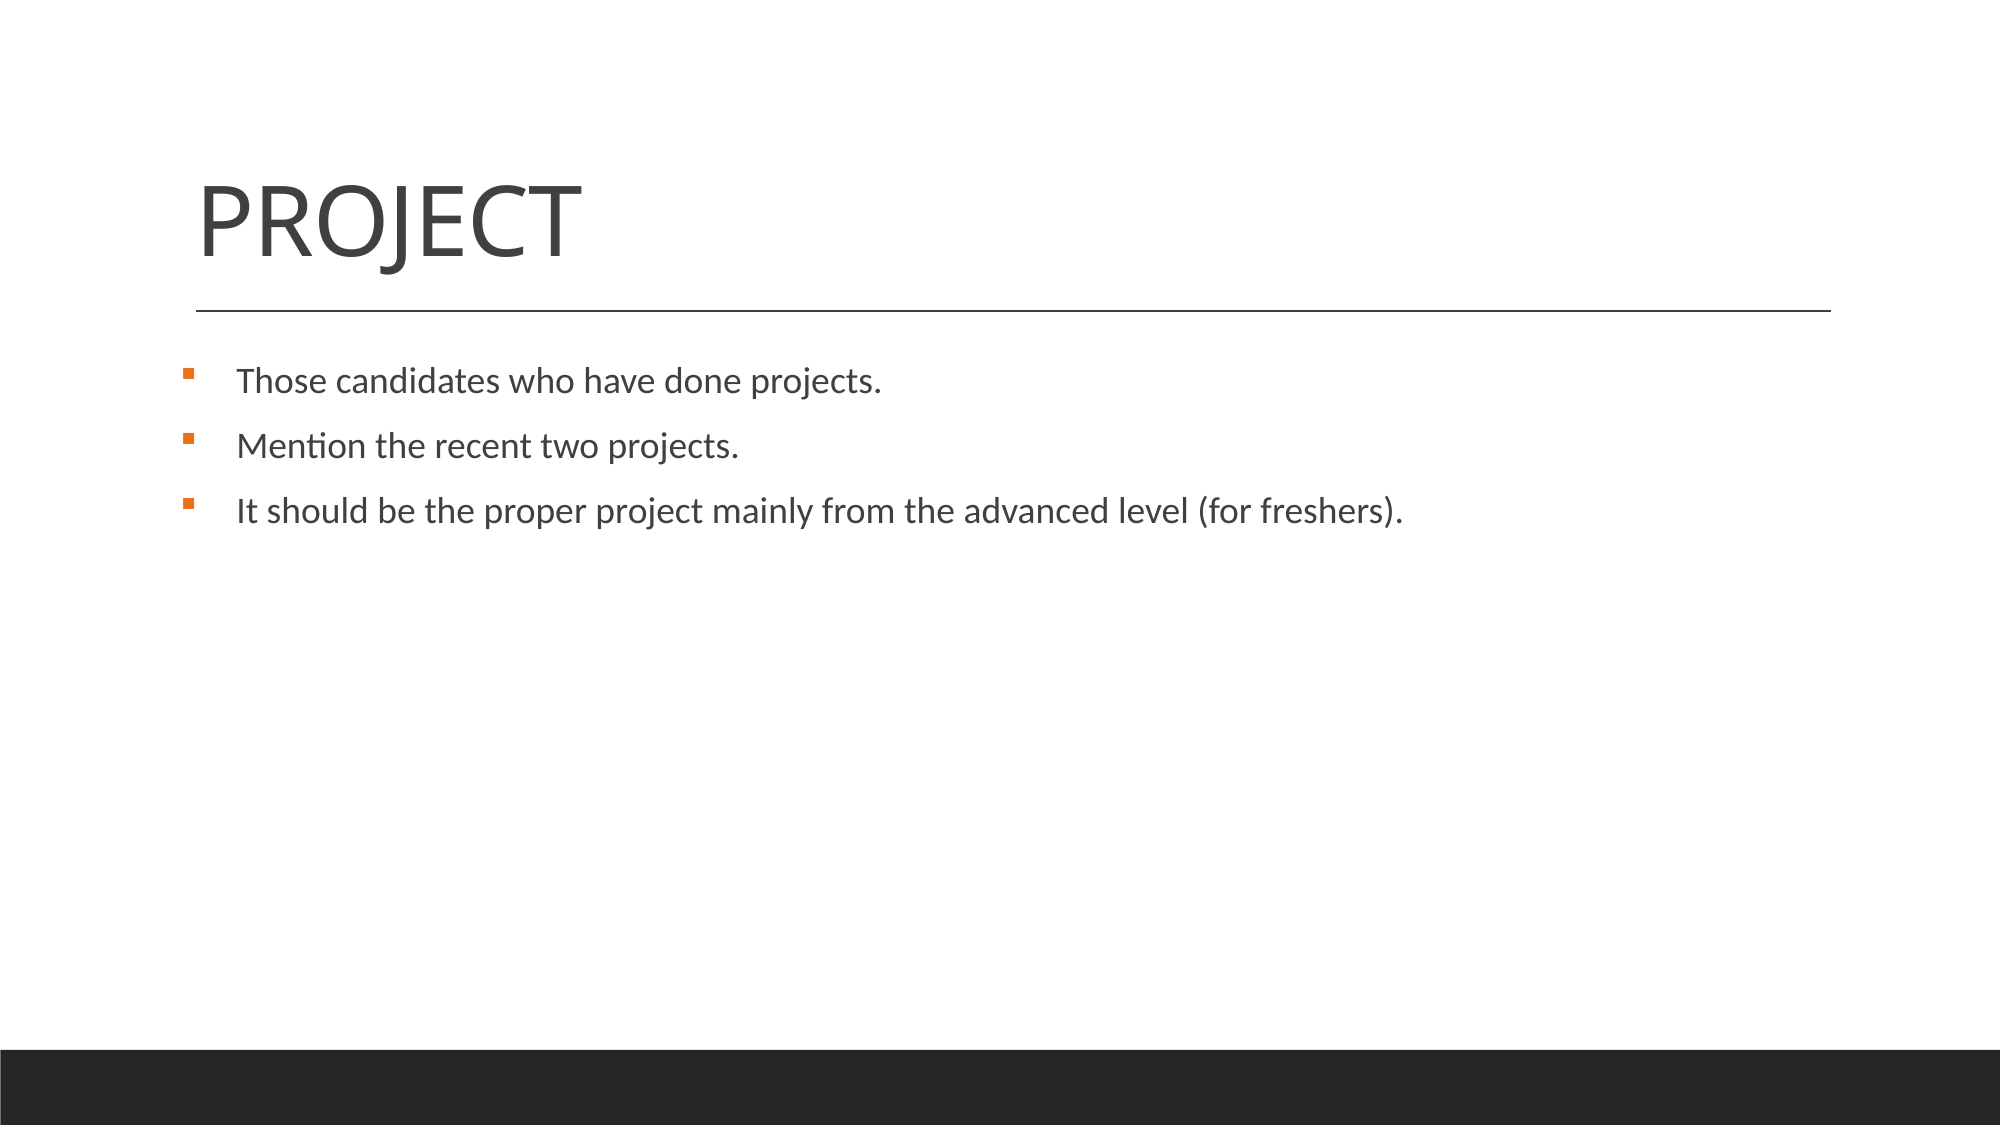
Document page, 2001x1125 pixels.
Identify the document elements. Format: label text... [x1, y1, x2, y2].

title PROJECT [180, 47, 1830, 285]
list Those candidates who have done projects. Mention the recent two projects. It should be the proper project mainly from the advanced level (for freshers). [180, 345, 1830, 963]
